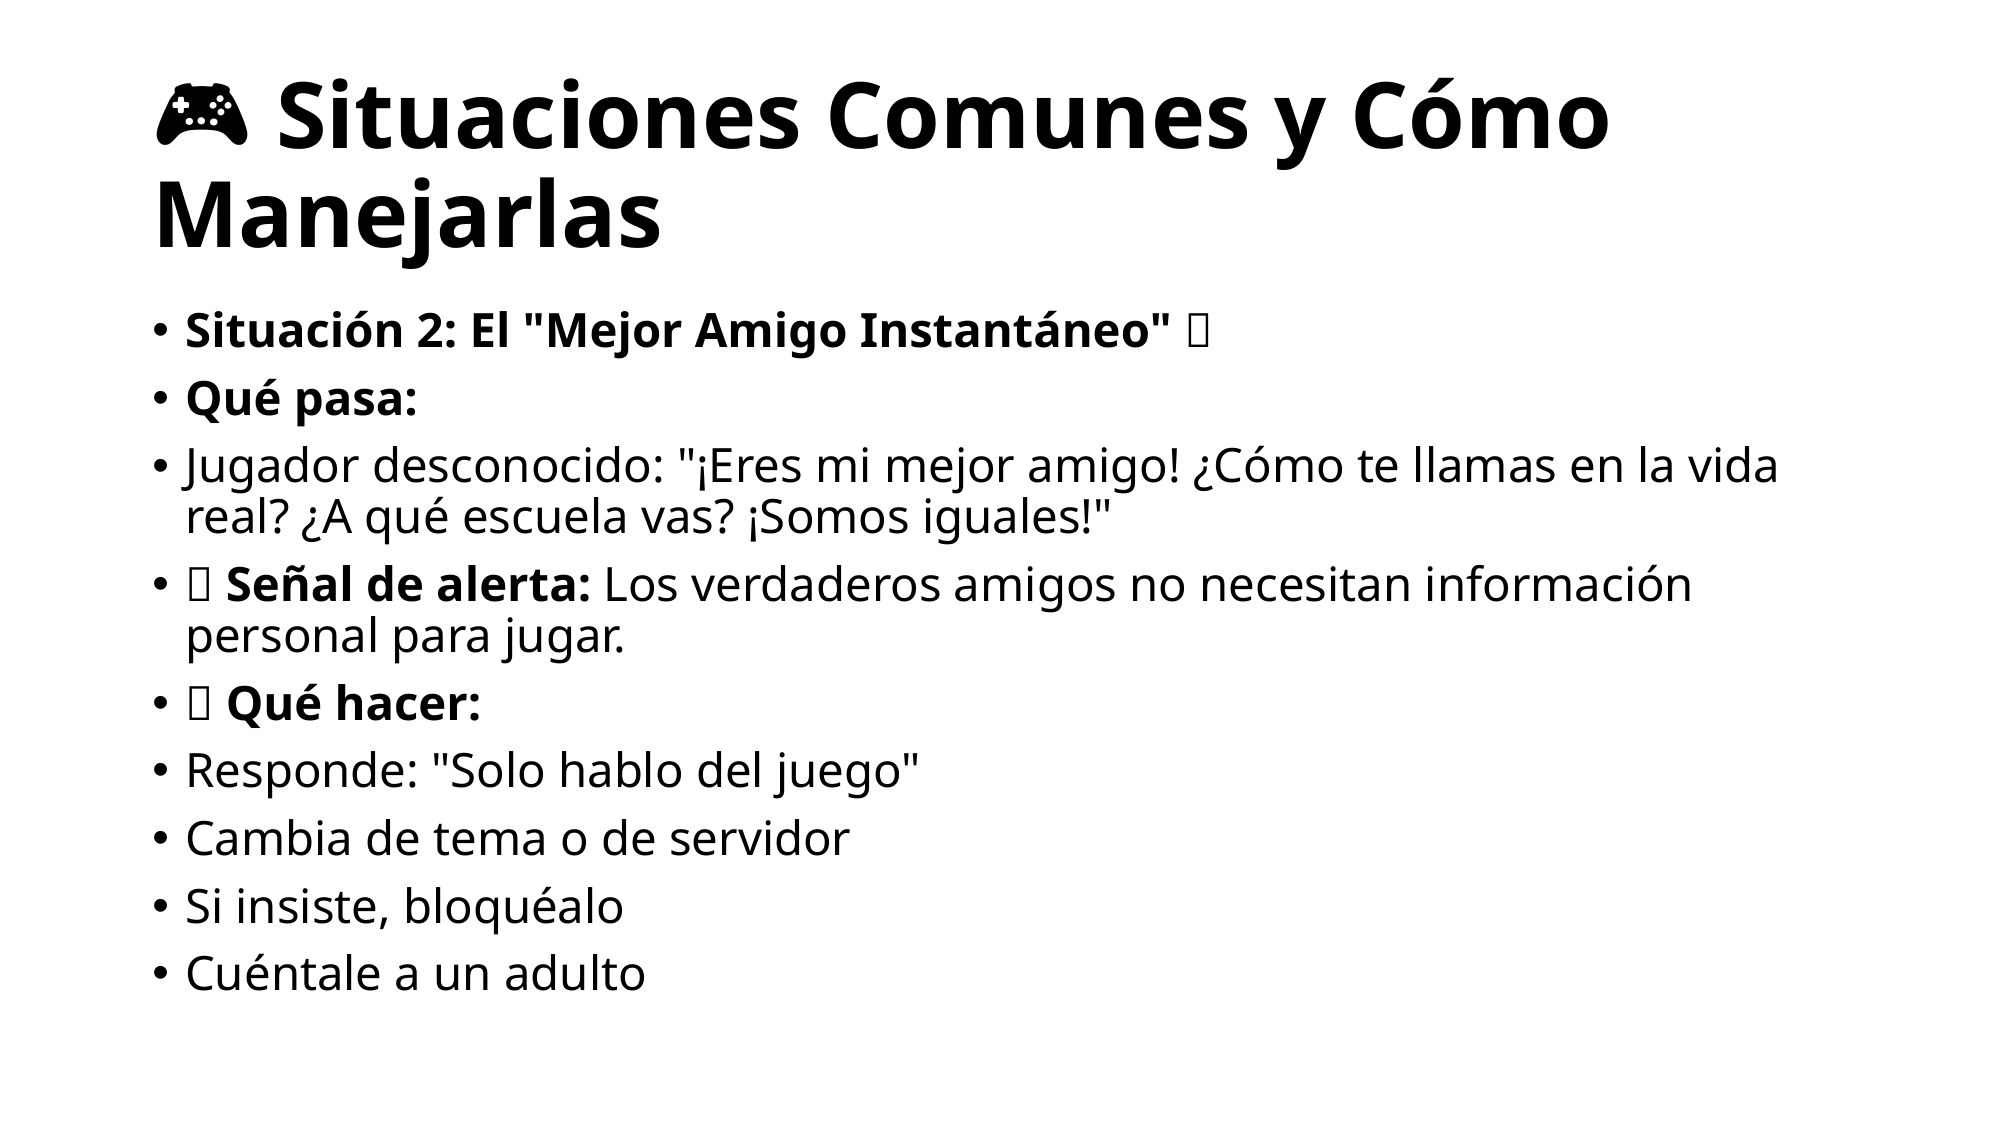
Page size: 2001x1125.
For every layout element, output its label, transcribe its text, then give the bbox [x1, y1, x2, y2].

title 🎮 Situaciones Comunes y Cómo Manejarlas [137, 59, 1863, 278]
list Situación 2: El "Mejor Amigo Instantáneo" 🤗 Qué pasa: Jugador desconocido: "¡Eres mi mejor amigo! ¿Cómo te llamas en la vida real? ¿A qué escuela vas? ¡Somos iguales!" 🚩 Señal de alerta: Los verdaderos amigos no necesitan información personal para jugar. ✅ Qué hacer: Responde: "Solo hablo del juego" Cambia de tema o de servidor Si insiste, bloquéalo Cuéntale a un adulto [137, 299, 1863, 1014]
